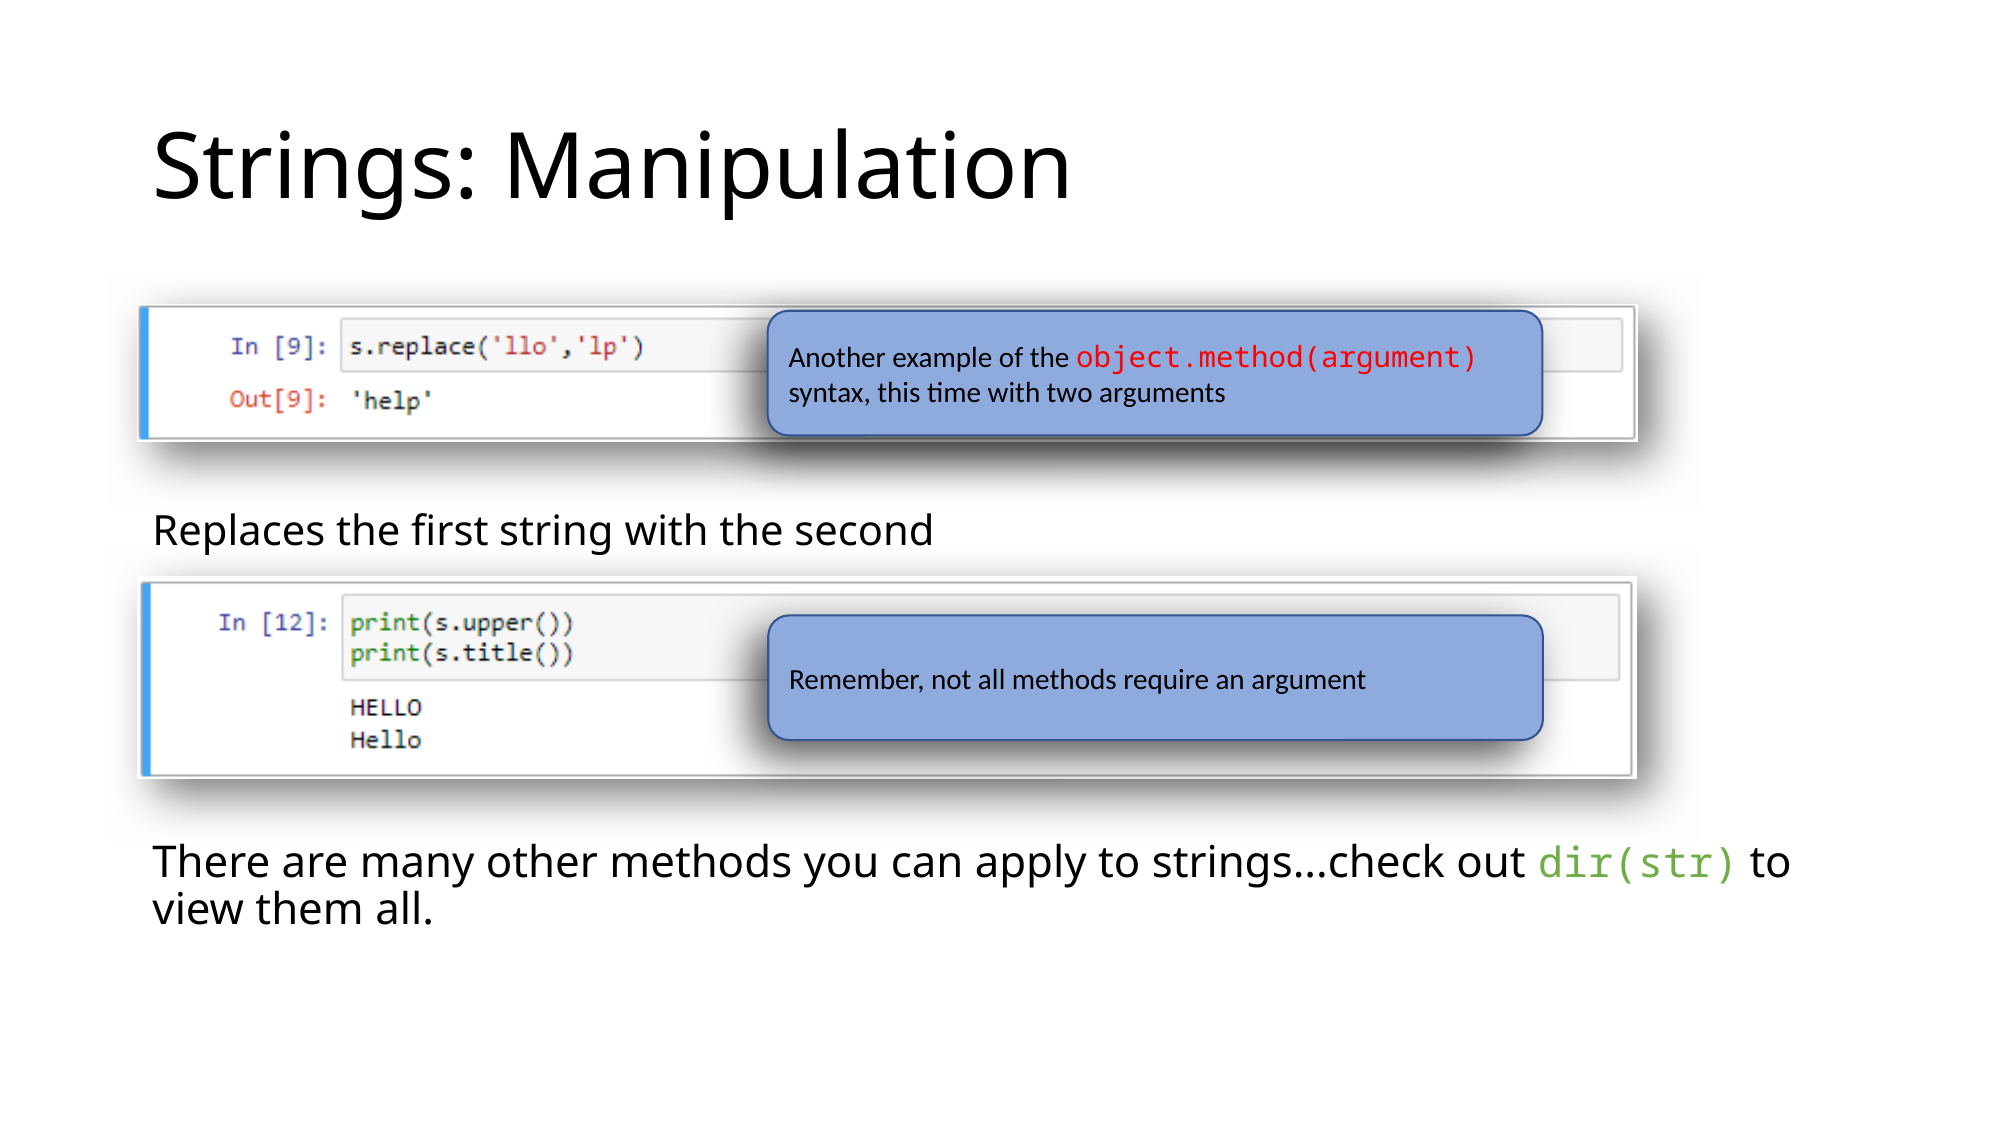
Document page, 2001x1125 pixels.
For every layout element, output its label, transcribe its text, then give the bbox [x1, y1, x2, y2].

picture [137, 304, 1638, 443]
title Strings: Manipulation [137, 59, 1863, 278]
picture [137, 576, 1637, 779]
list Replaces the first string with the second There are many other methods you can apply to strings...check out dir(str) to view them all. [137, 299, 1863, 1086]
